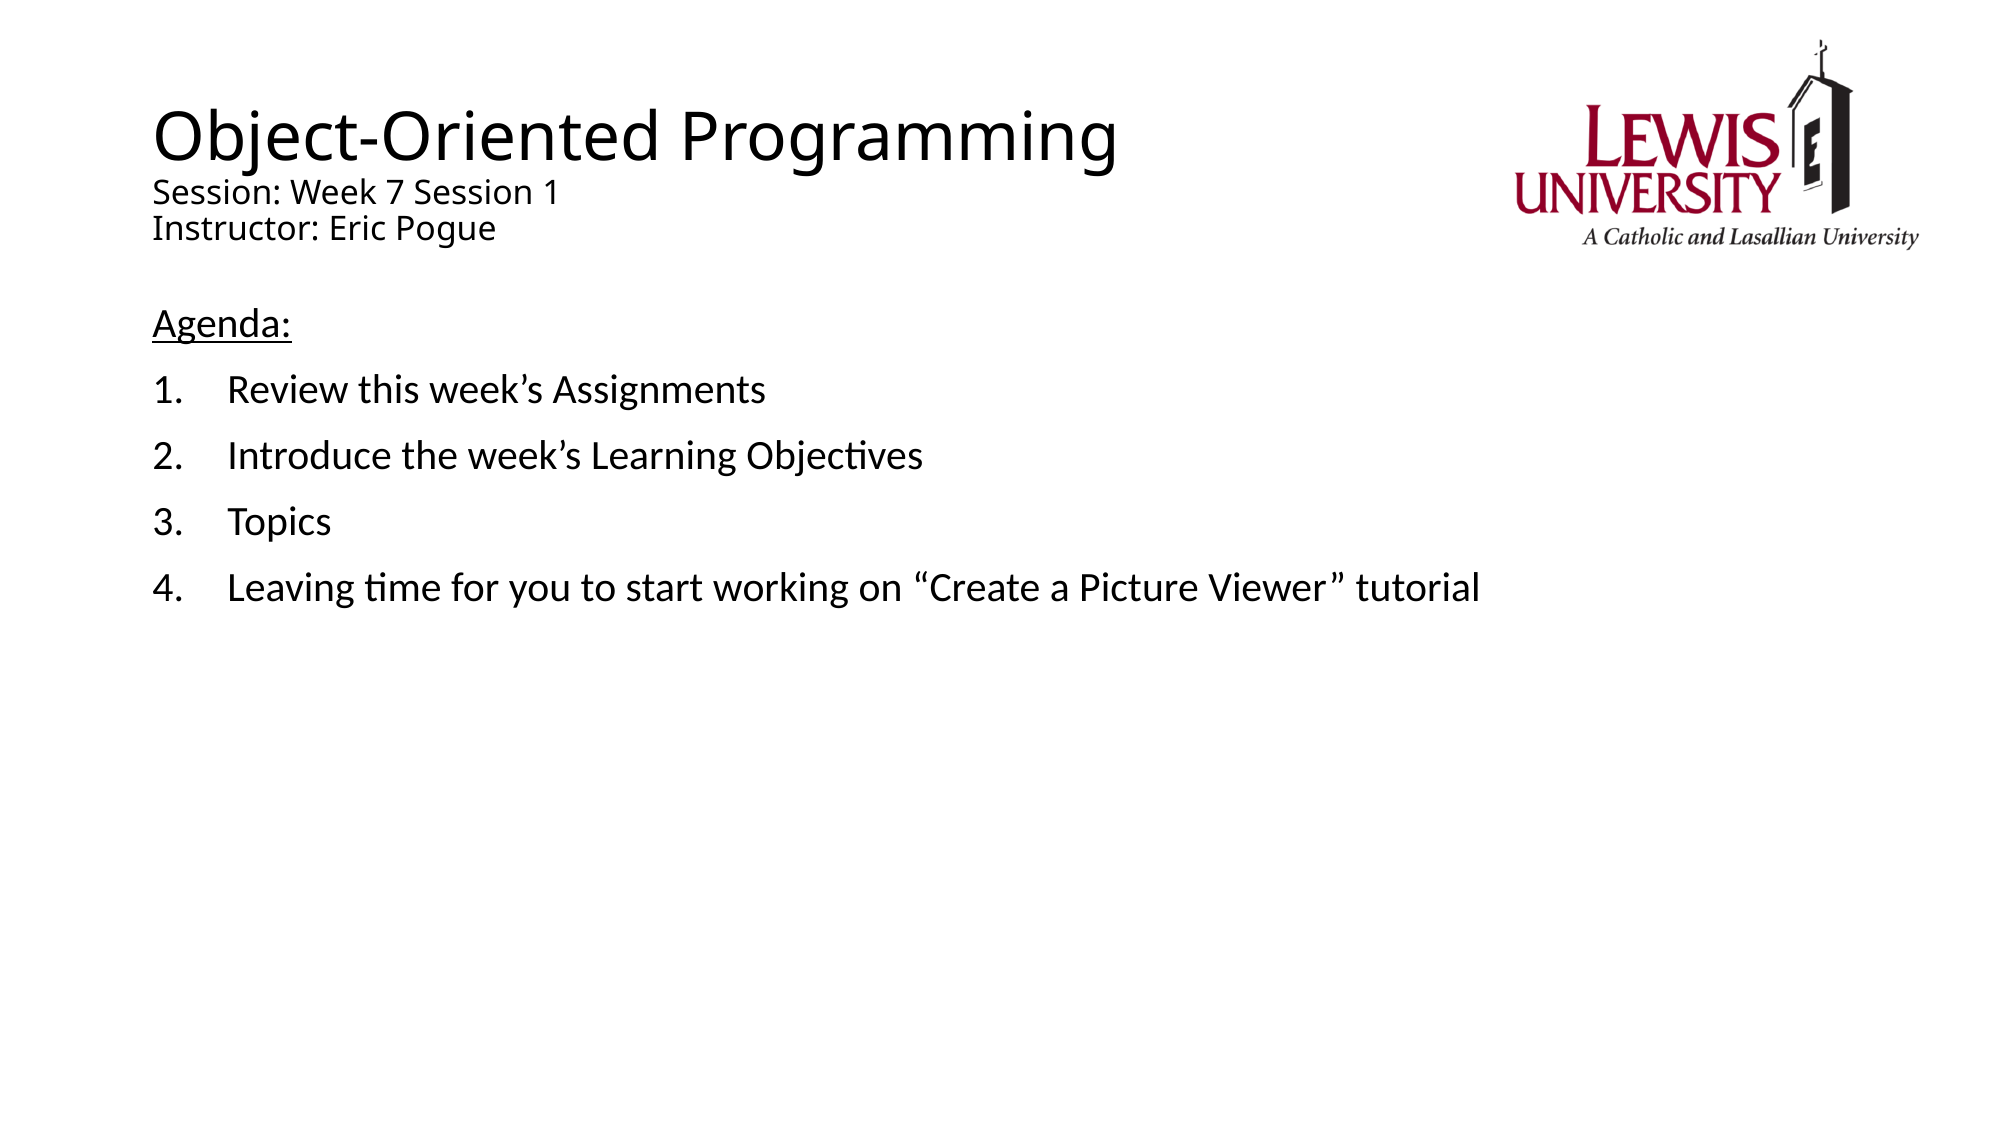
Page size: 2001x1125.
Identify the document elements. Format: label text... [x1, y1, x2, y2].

list Agenda: Review this week’s Assignments Introduce the week’s Learning Objectives Topics Leaving time for you to start working on “Create a Picture Viewer” tutorial [137, 294, 1896, 1045]
picture [1488, 29, 1925, 255]
title Object-Oriented Programming Session: Week 7 Session 1 Instructor: Eric Pogue [137, 59, 1141, 291]
